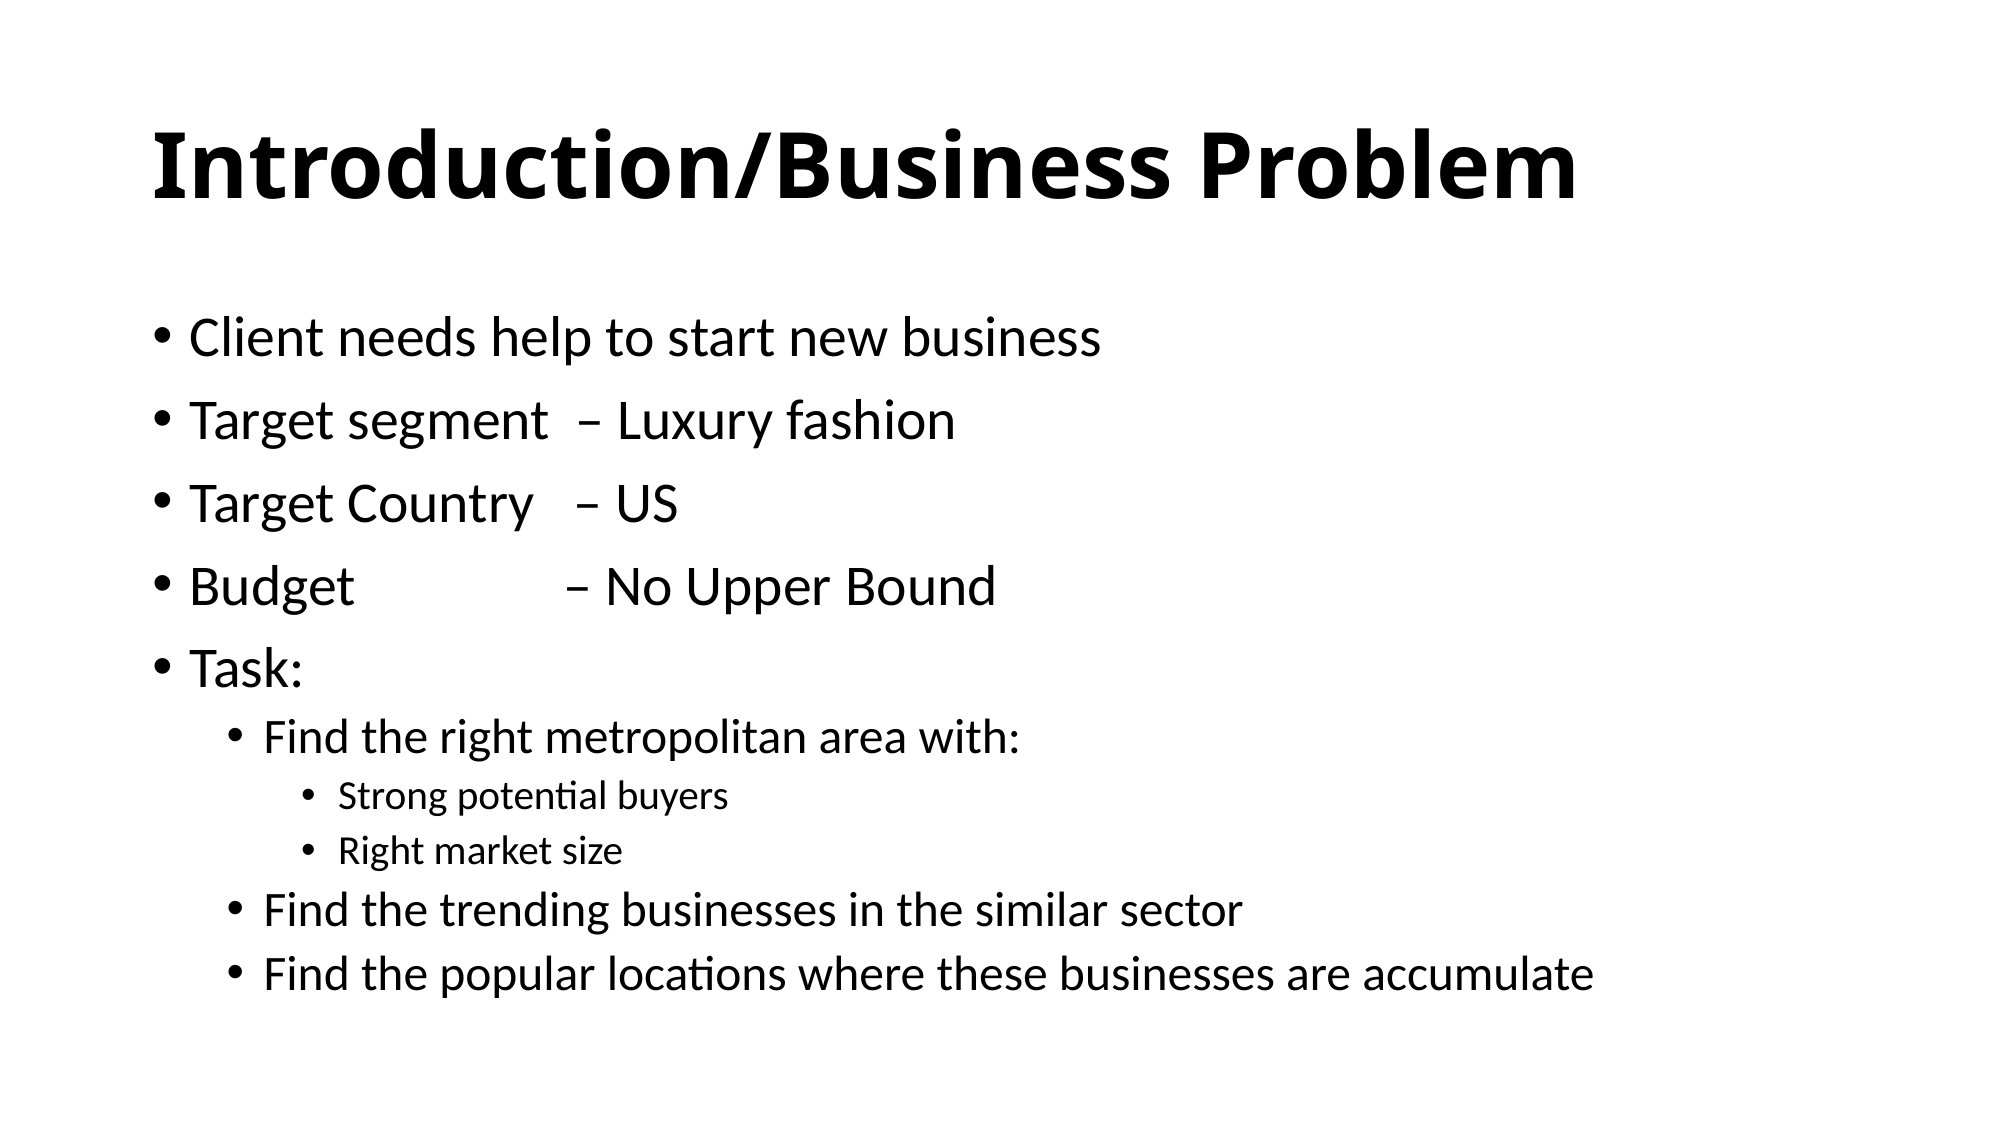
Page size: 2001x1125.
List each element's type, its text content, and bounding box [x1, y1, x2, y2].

title Introduction/Business Problem [137, 59, 1863, 278]
list Client needs help to start new business Target segment – Luxury fashion Target Country – US Budget – No Upper Bound Task: Find the right metropolitan area with: Strong potential buyers Right market size Find the trending businesses in the similar sector Find the popular locations where these businesses are accumulate [137, 299, 1863, 1014]
